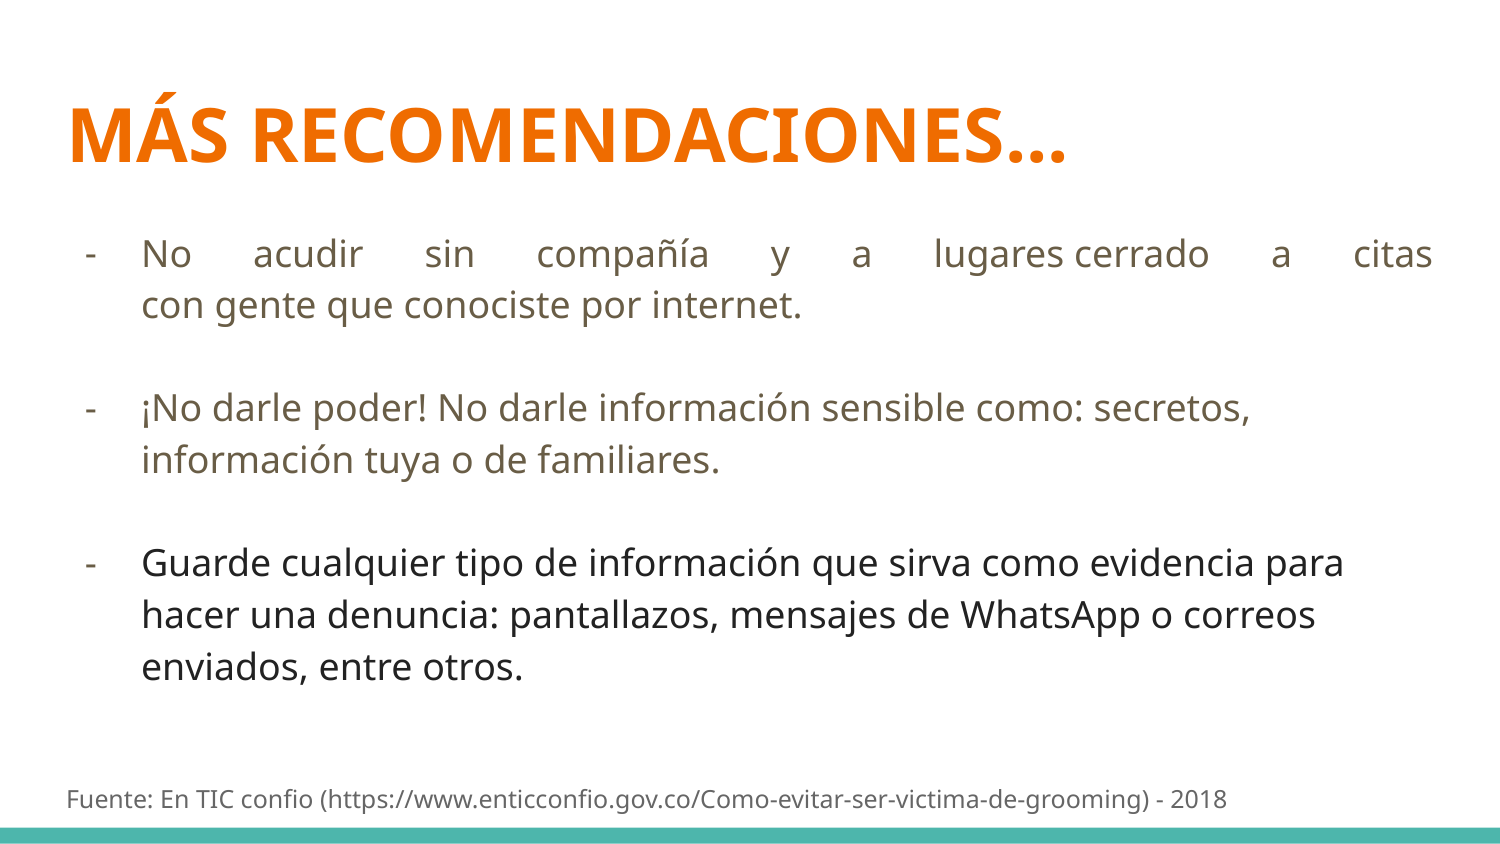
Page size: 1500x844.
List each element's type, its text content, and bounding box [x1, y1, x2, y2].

text_box Fuente: En TIC confio (https://www.enticconfio.gov.co/Como-evitar-ser-victima-de-grooming) - 2018 [51, 768, 1475, 844]
list No acudir sin compañía y a lugares cerrado a citas con gente que conociste por internet. ¡No darle poder! No darle información sensible como: secretos, información tuya o de familiares. Guarde cualquier tipo de información que sirva como evidencia para hacer una denuncia: pantallazos, mensajes de WhatsApp o correos enviados, entre otros. [51, 207, 1449, 750]
title MÁS RECOMENDACIONES... [51, 72, 1449, 189]
